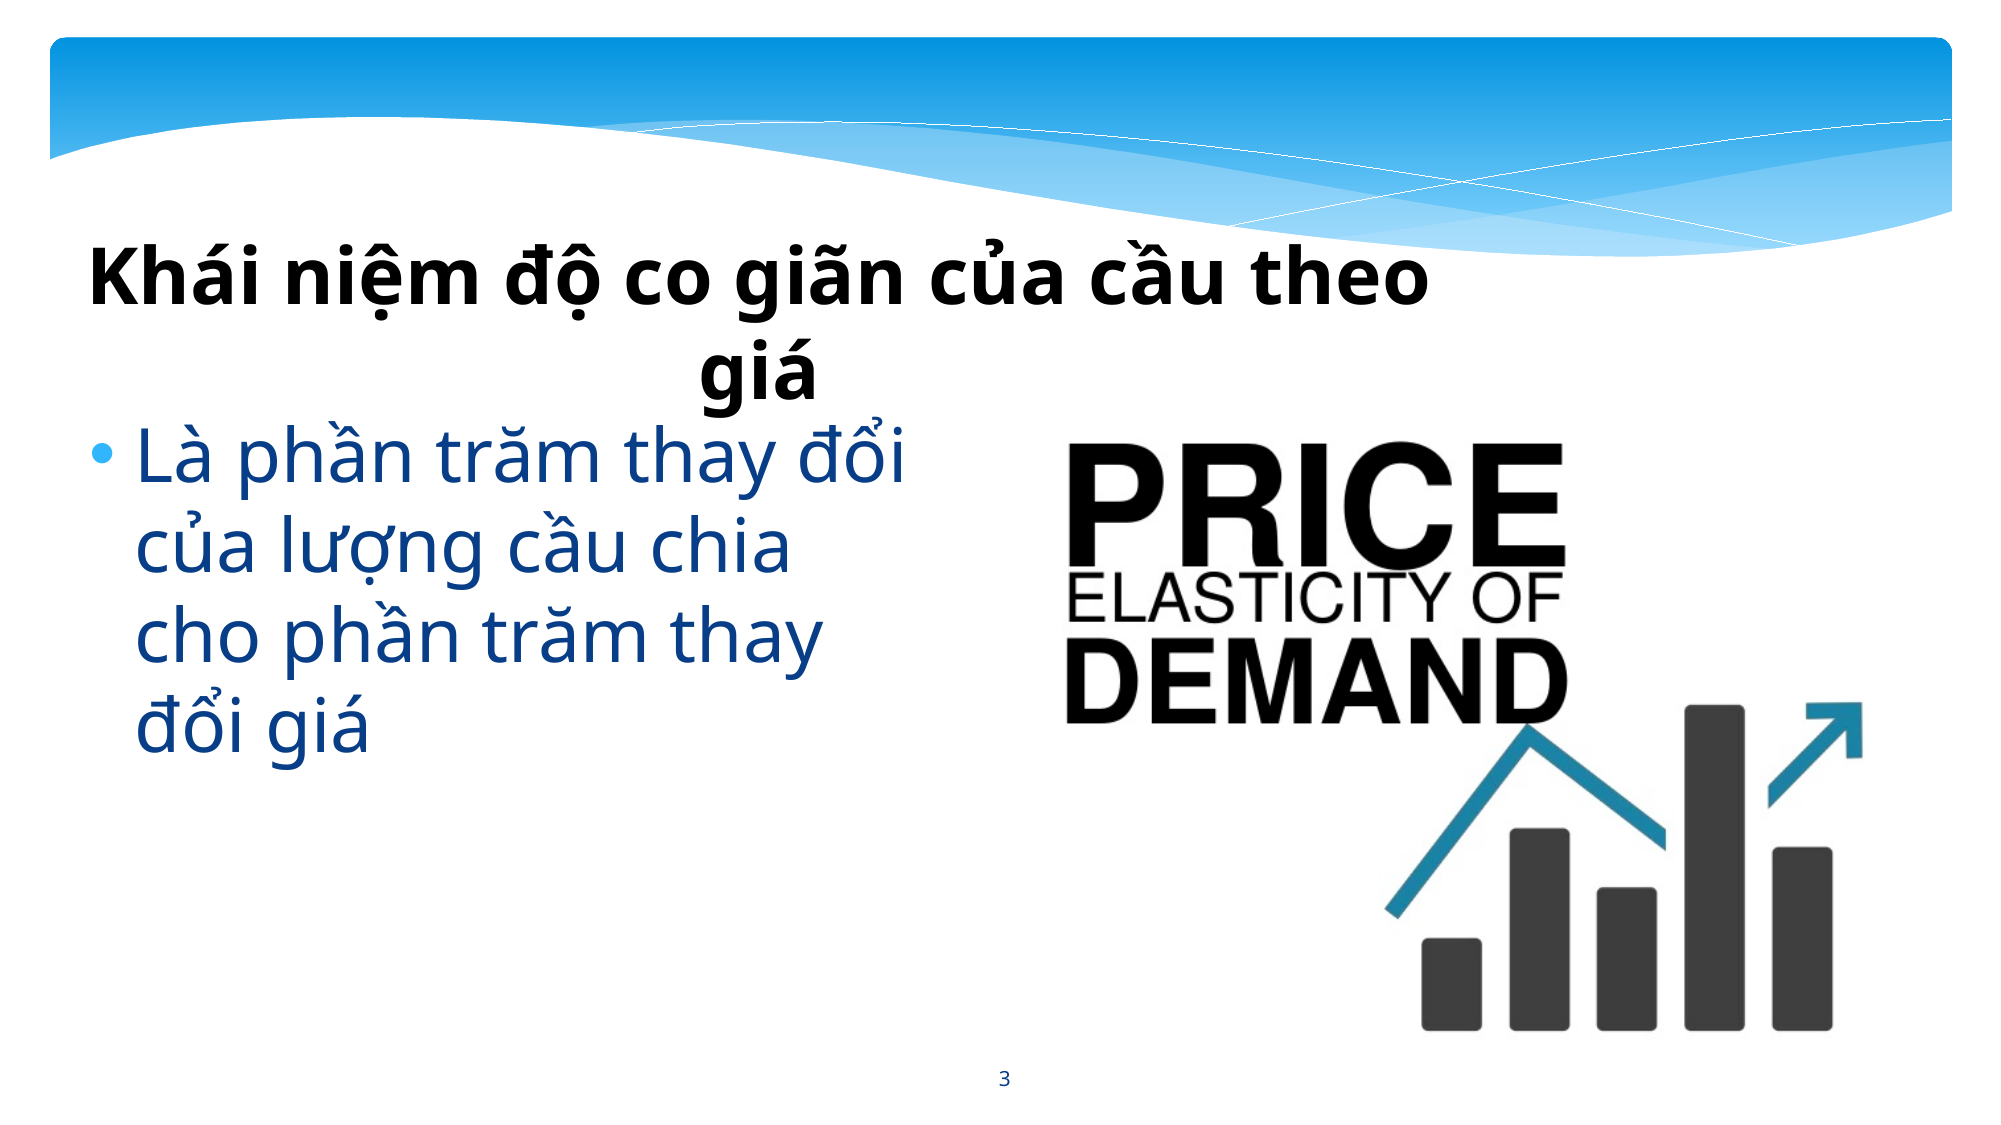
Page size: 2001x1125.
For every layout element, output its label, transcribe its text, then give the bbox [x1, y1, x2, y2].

slide_number 3 [877, 1050, 1132, 1110]
picture [1041, 427, 1884, 1061]
text_box Khái niệm độ co giãn của cầu theo giá [55, 218, 1463, 425]
text_box Là phần trăm thay đổi của lượng cầu chia cho phần trăm thay đổi giá [75, 399, 938, 873]
